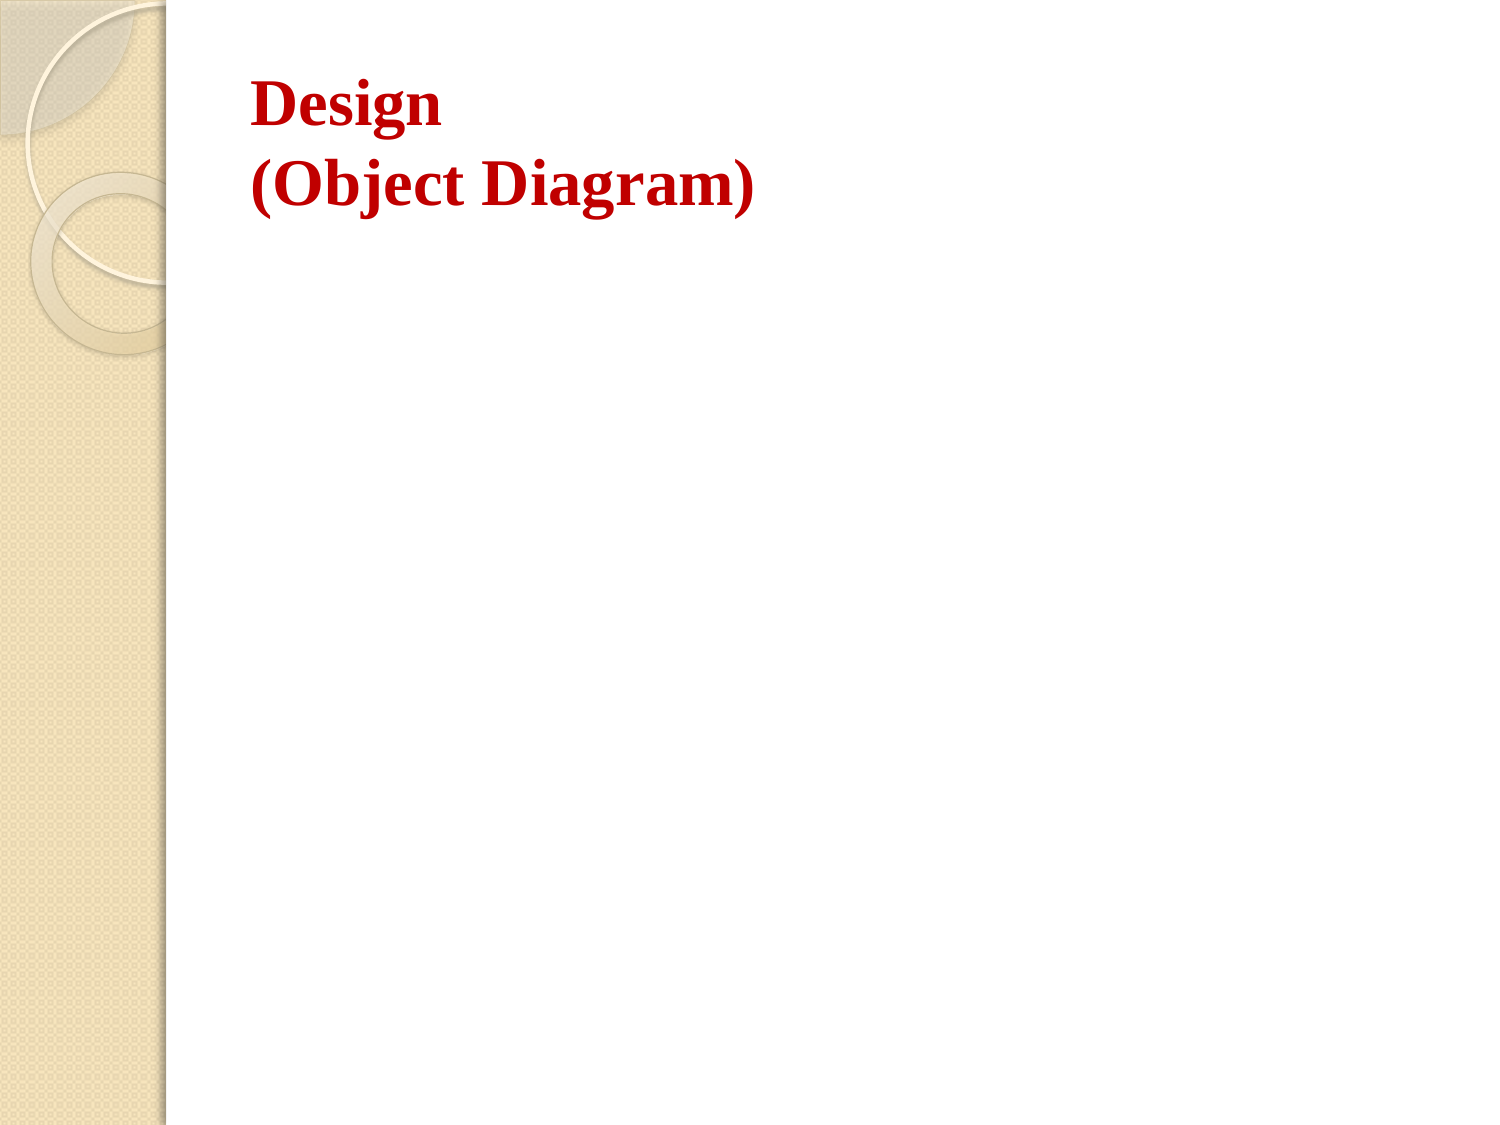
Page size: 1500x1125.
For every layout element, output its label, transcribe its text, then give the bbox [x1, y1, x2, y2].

title Design (Object Diagram) [235, 45, 1466, 233]
